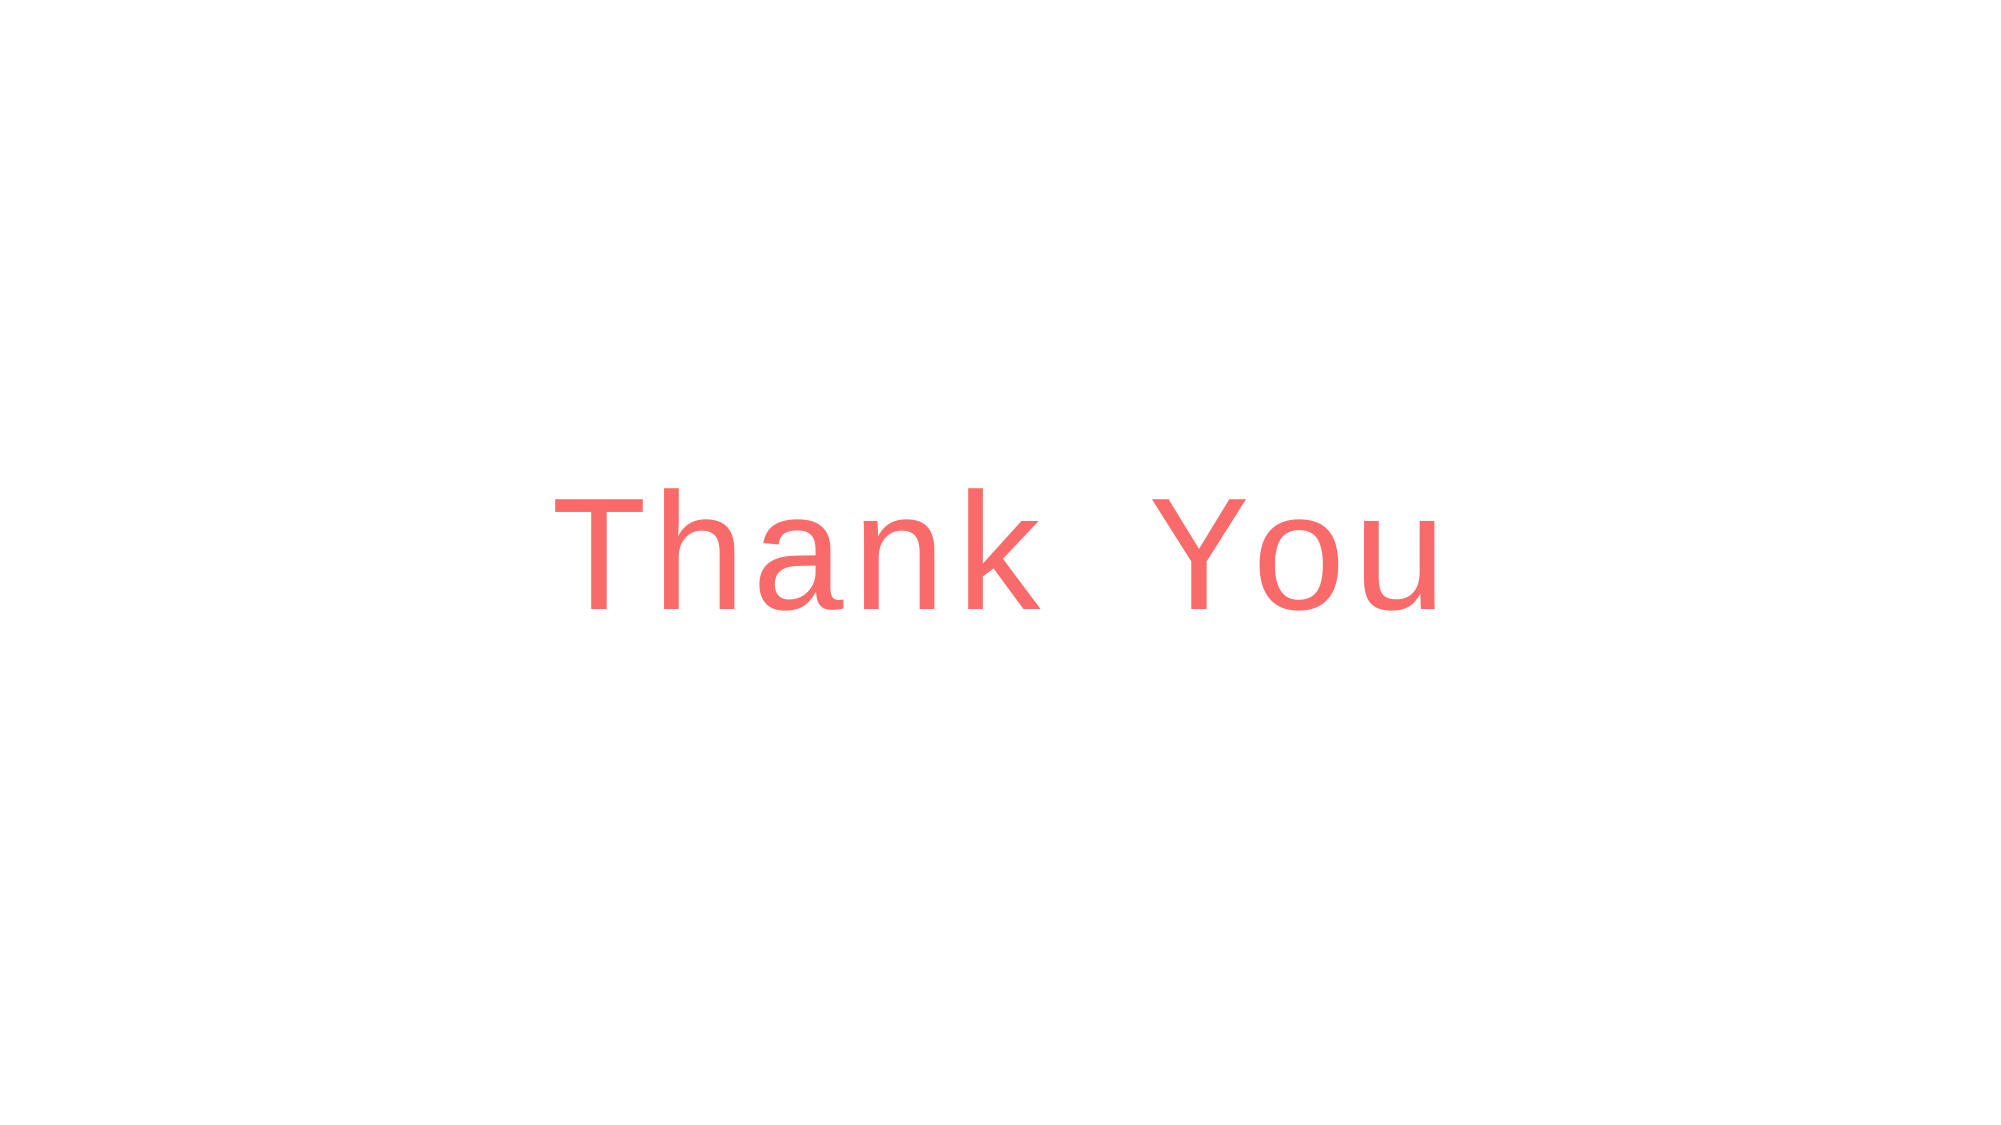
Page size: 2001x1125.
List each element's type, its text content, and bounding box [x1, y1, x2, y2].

title Thank You [137, 59, 1863, 1053]
